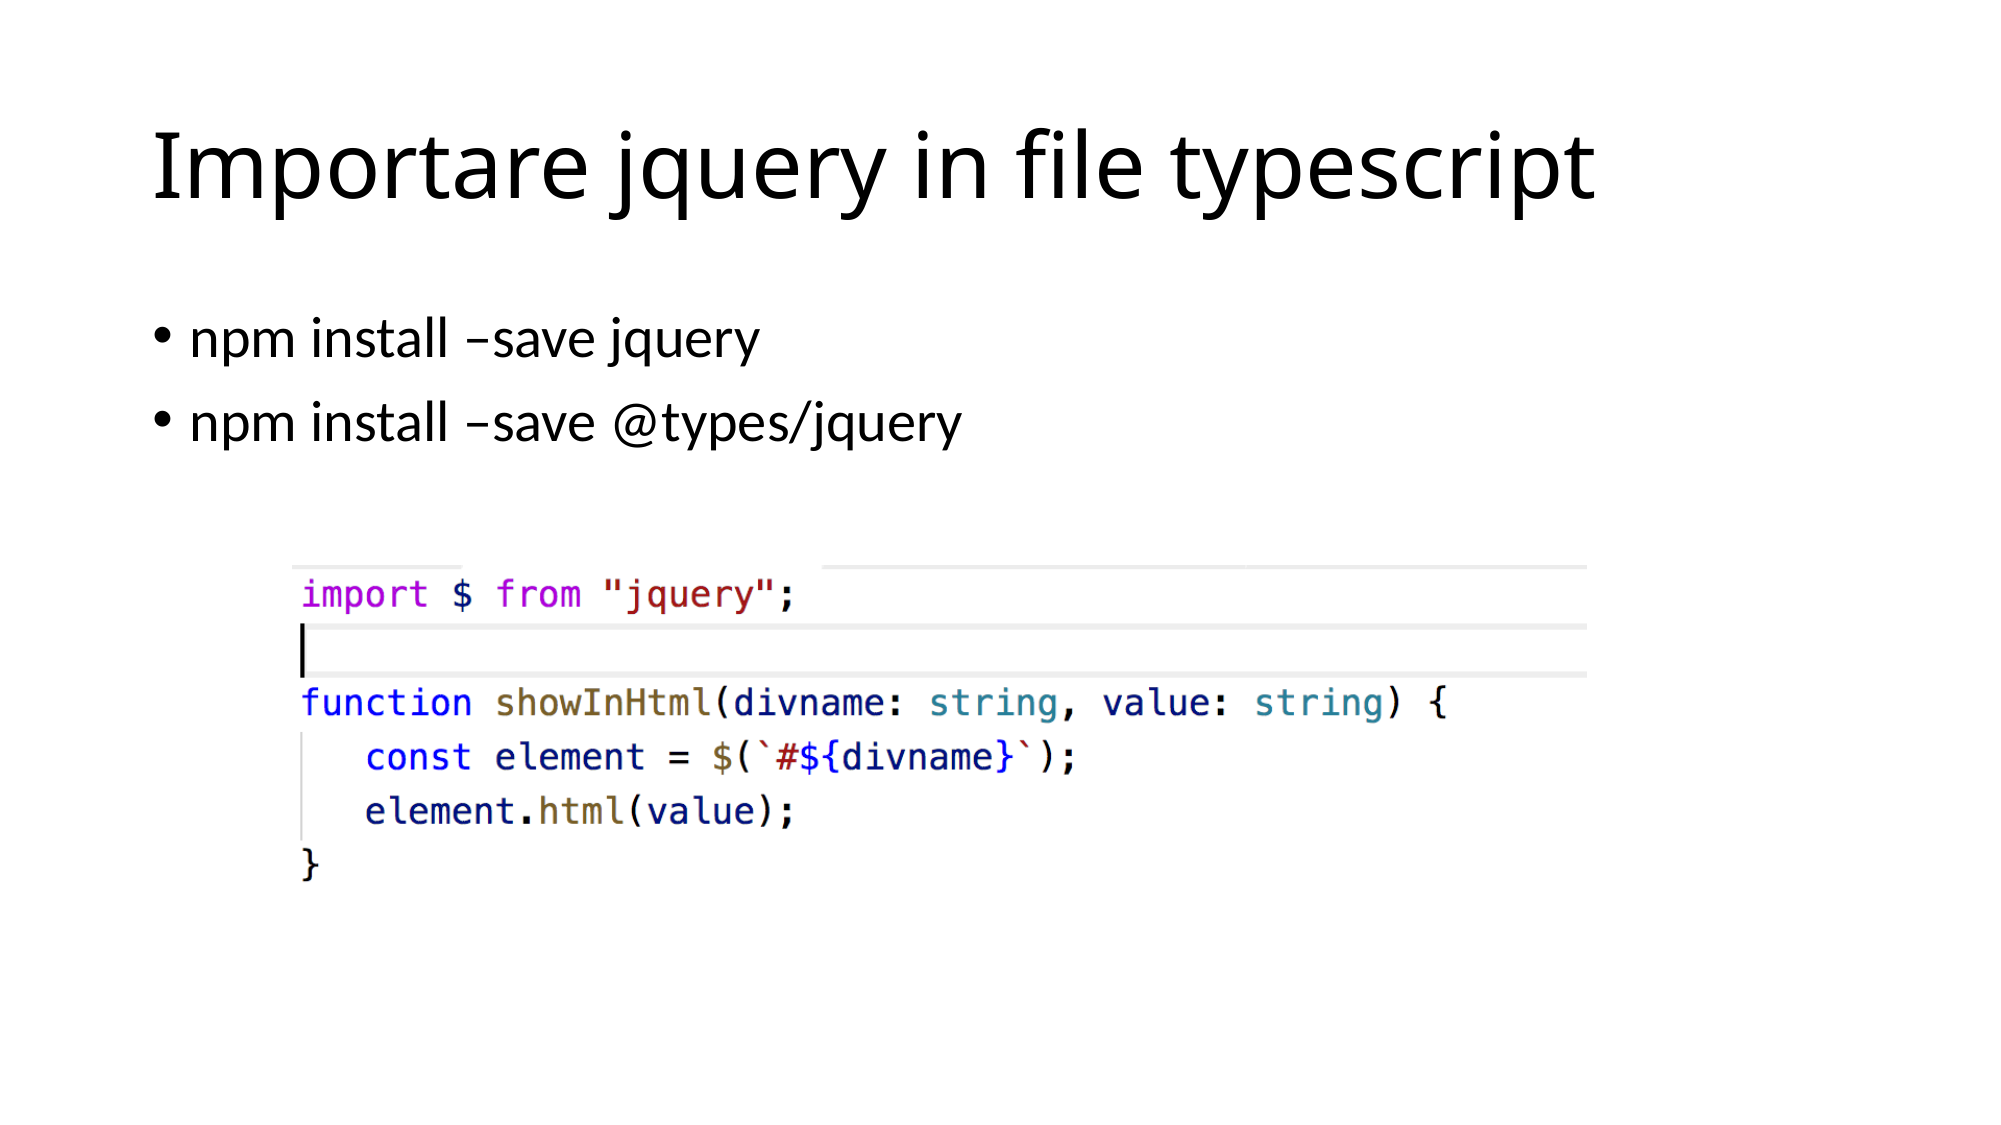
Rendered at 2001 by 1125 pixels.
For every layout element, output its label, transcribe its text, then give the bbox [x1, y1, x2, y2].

title Importare jquery in file typescript [137, 59, 1863, 278]
list npm install –save jquery npm install –save @types/jquery [137, 299, 1863, 1014]
picture [292, 565, 1587, 972]
